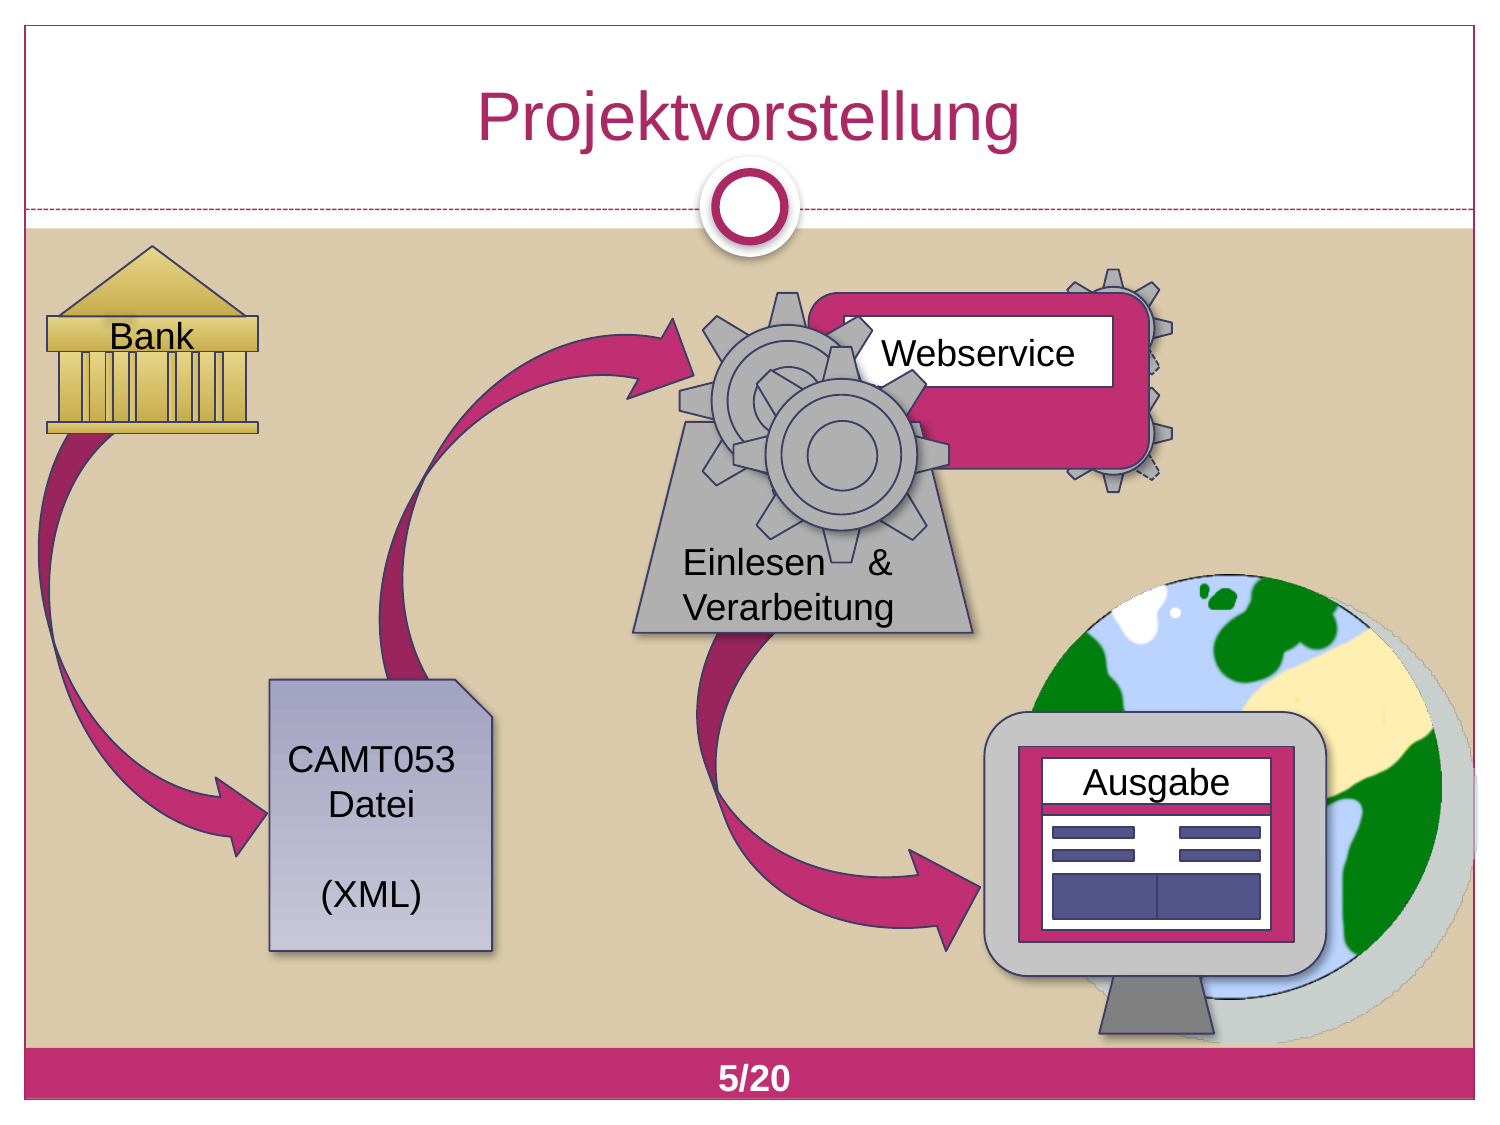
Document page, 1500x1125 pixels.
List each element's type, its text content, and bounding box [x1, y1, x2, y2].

title Projektvorstellung [49, 37, 1450, 162]
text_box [632, 269, 1173, 633]
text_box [984, 573, 1442, 1034]
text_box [46, 245, 258, 434]
text_box CAMT053 Datei (XML) [268, 678, 494, 952]
text_box [37, 443, 267, 858]
text_box 5/20 [703, 1046, 806, 1107]
text_box [696, 645, 977, 953]
text_box [378, 333, 625, 677]
